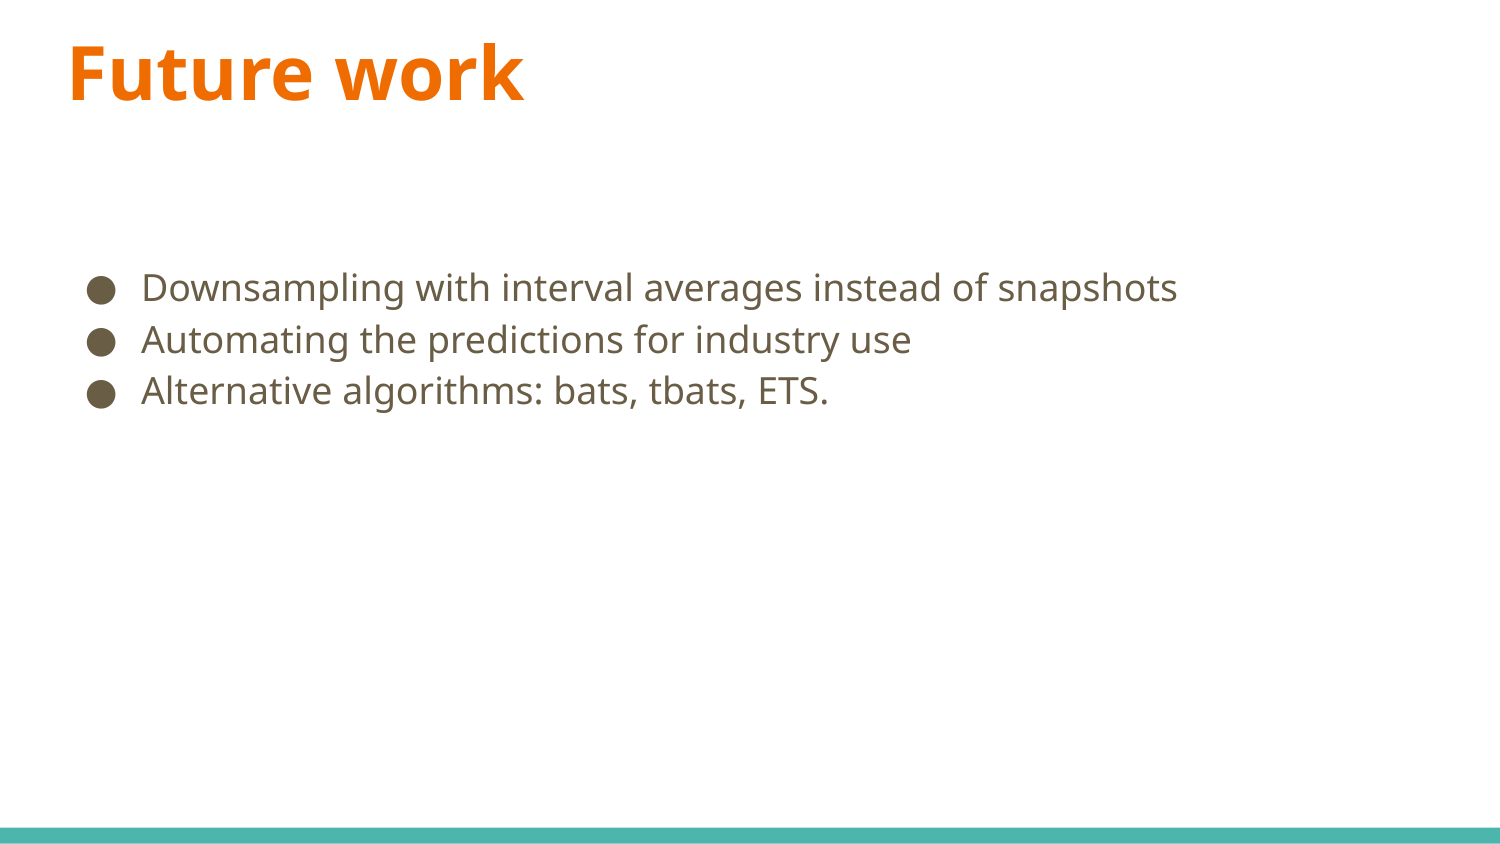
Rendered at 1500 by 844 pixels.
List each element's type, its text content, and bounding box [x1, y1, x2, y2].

title Future work [51, 10, 1449, 127]
list Downsampling with interval averages instead of snapshots Automating the predictions for industry use Alternative algorithms: bats, tbats, ETS. [51, 242, 1449, 442]
